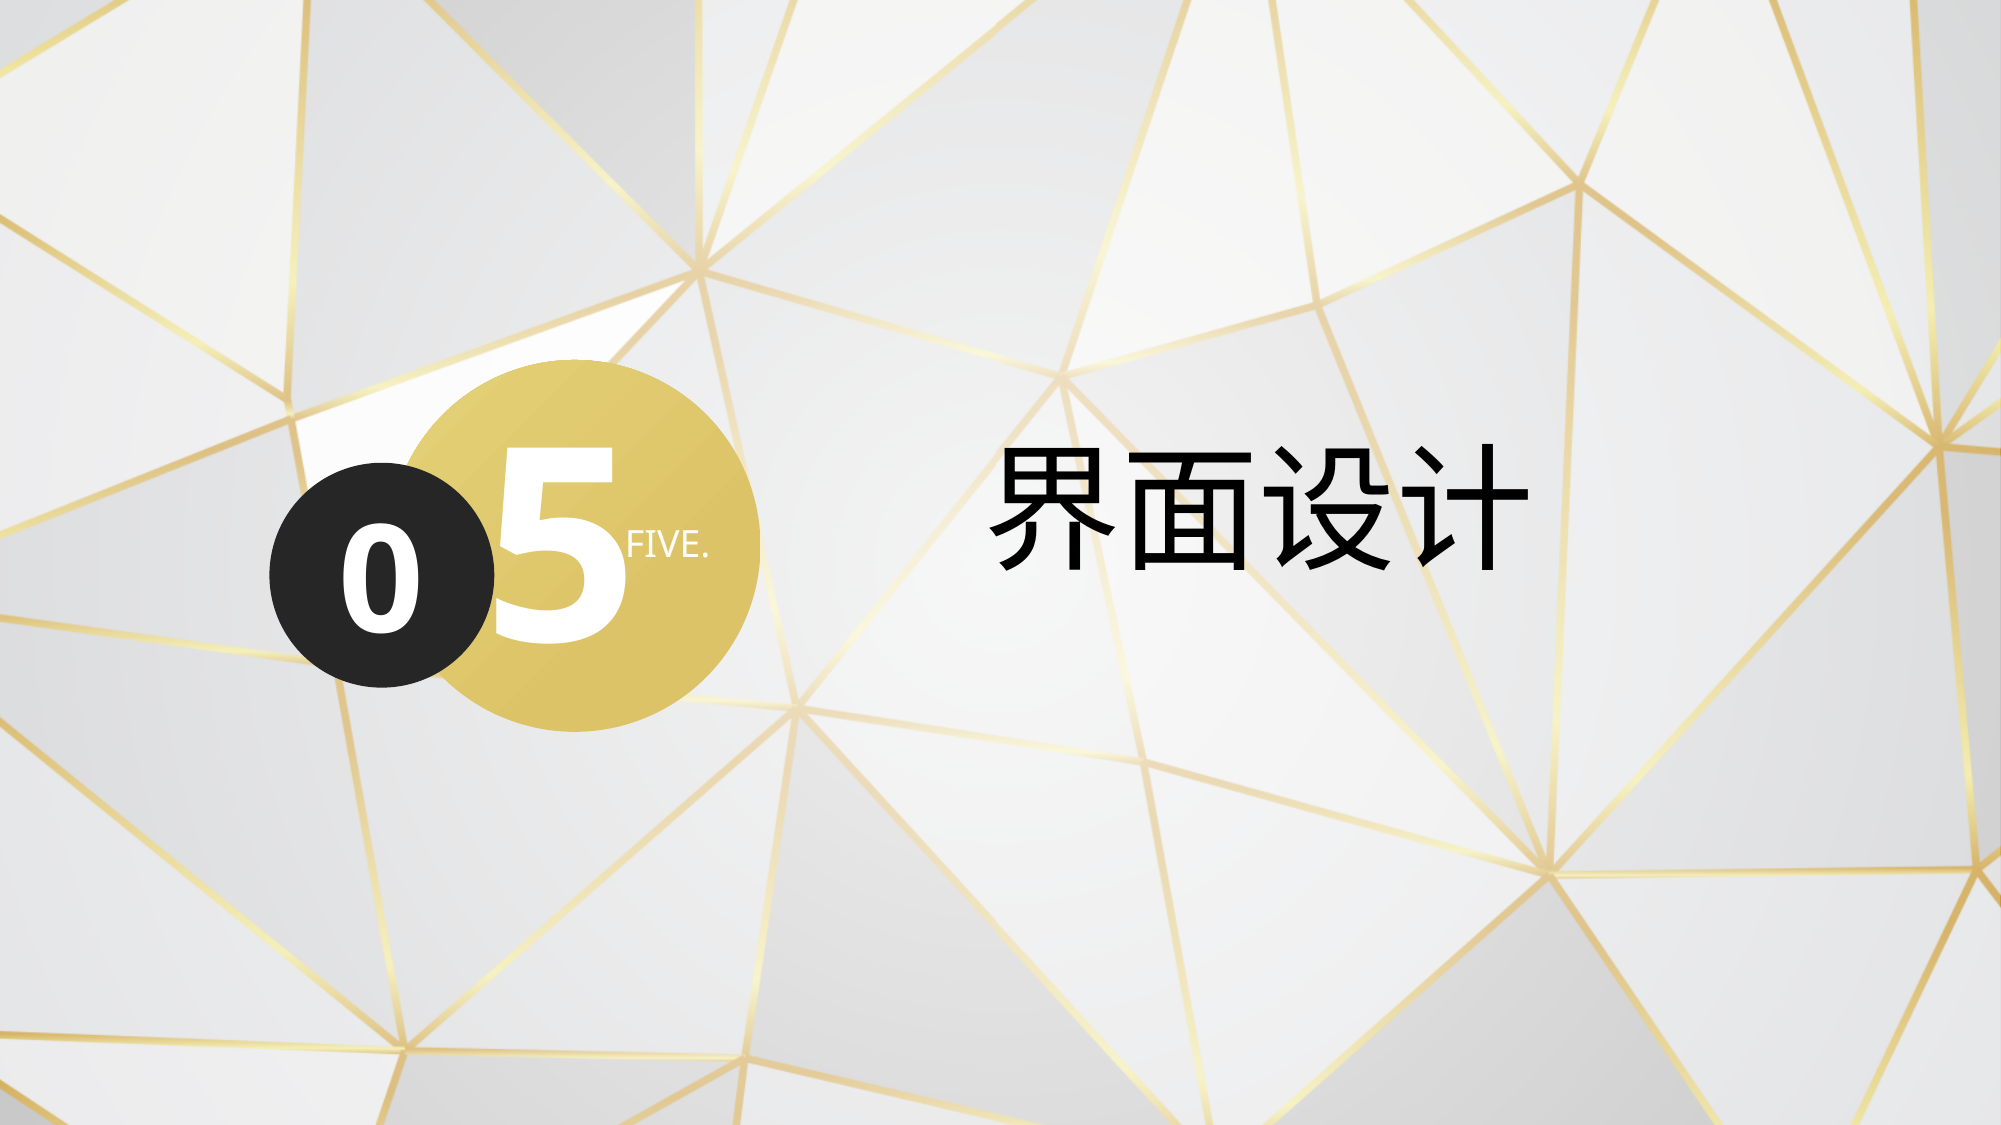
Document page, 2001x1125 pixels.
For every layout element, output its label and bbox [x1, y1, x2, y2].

text_box [319, 359, 802, 732]
text_box [269, 462, 495, 688]
picture [0, 0, 2001, 1125]
